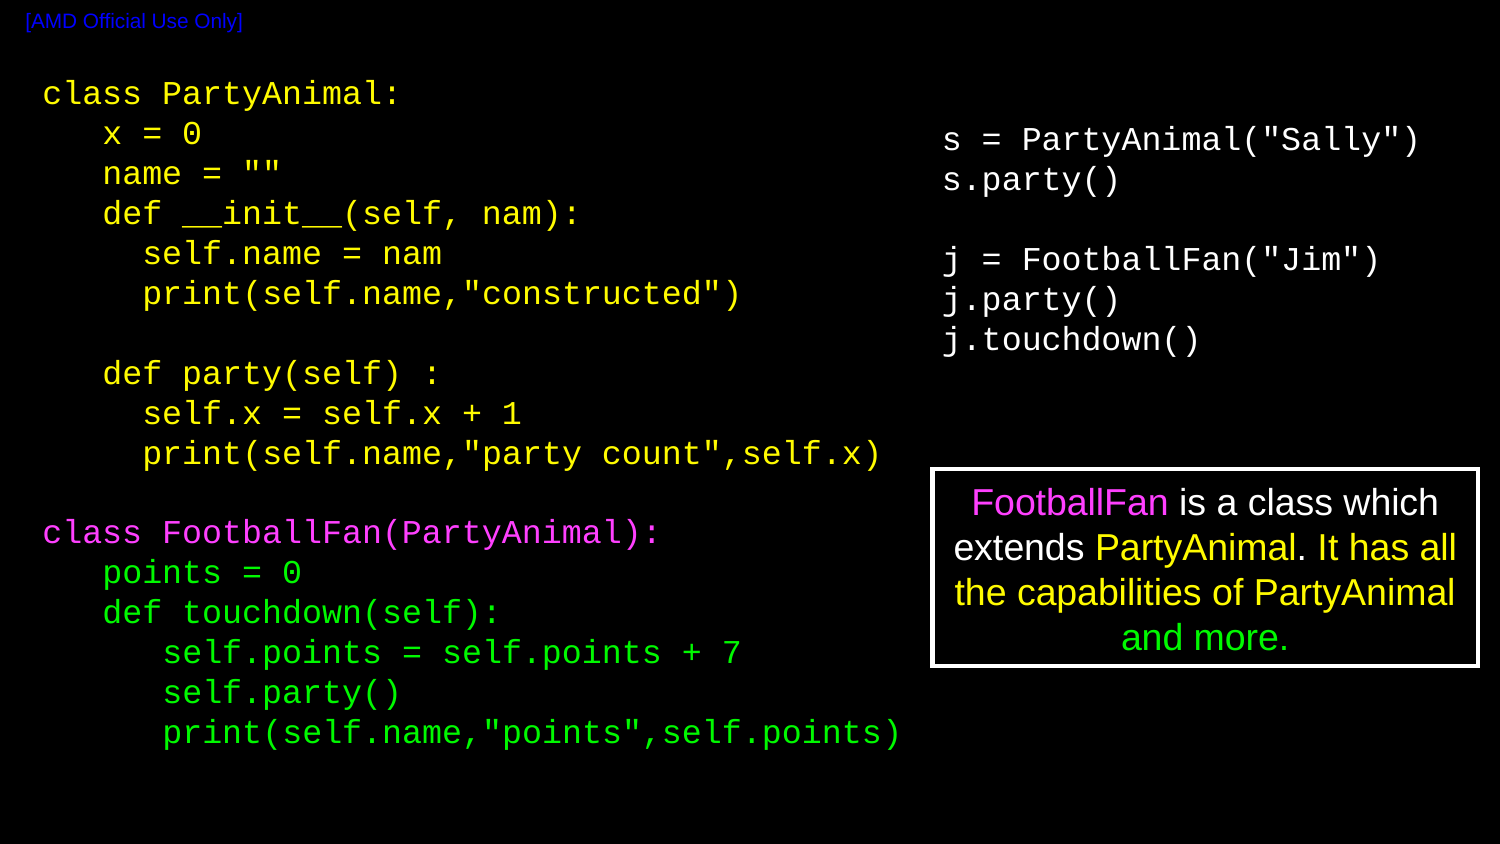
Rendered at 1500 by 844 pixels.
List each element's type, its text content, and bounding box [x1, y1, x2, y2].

text_box s = PartyAnimal("Sally") s.party() j = FootballFan("Jim") j.party() j.touchdown() [938, 98, 1473, 376]
text_box FootballFan is a class which extends PartyAnimal. It has all the capabilities of PartyAnimal and more. [932, 469, 1479, 666]
title Inheritance [917, 141, 1393, 427]
text_box class PartyAnimal: x = 0 name = "" def __init__(self, nam): self.name = nam print(self.name,"constructed") def party(self) : self.x = self.x + 1 print(self.name,"party count",self.x) class FootballFan(PartyAnimal): points = 0 def touchdown(self): self.points = self.points + 7 self.party() print(self.name,"points",self.points) [38, 25, 917, 797]
